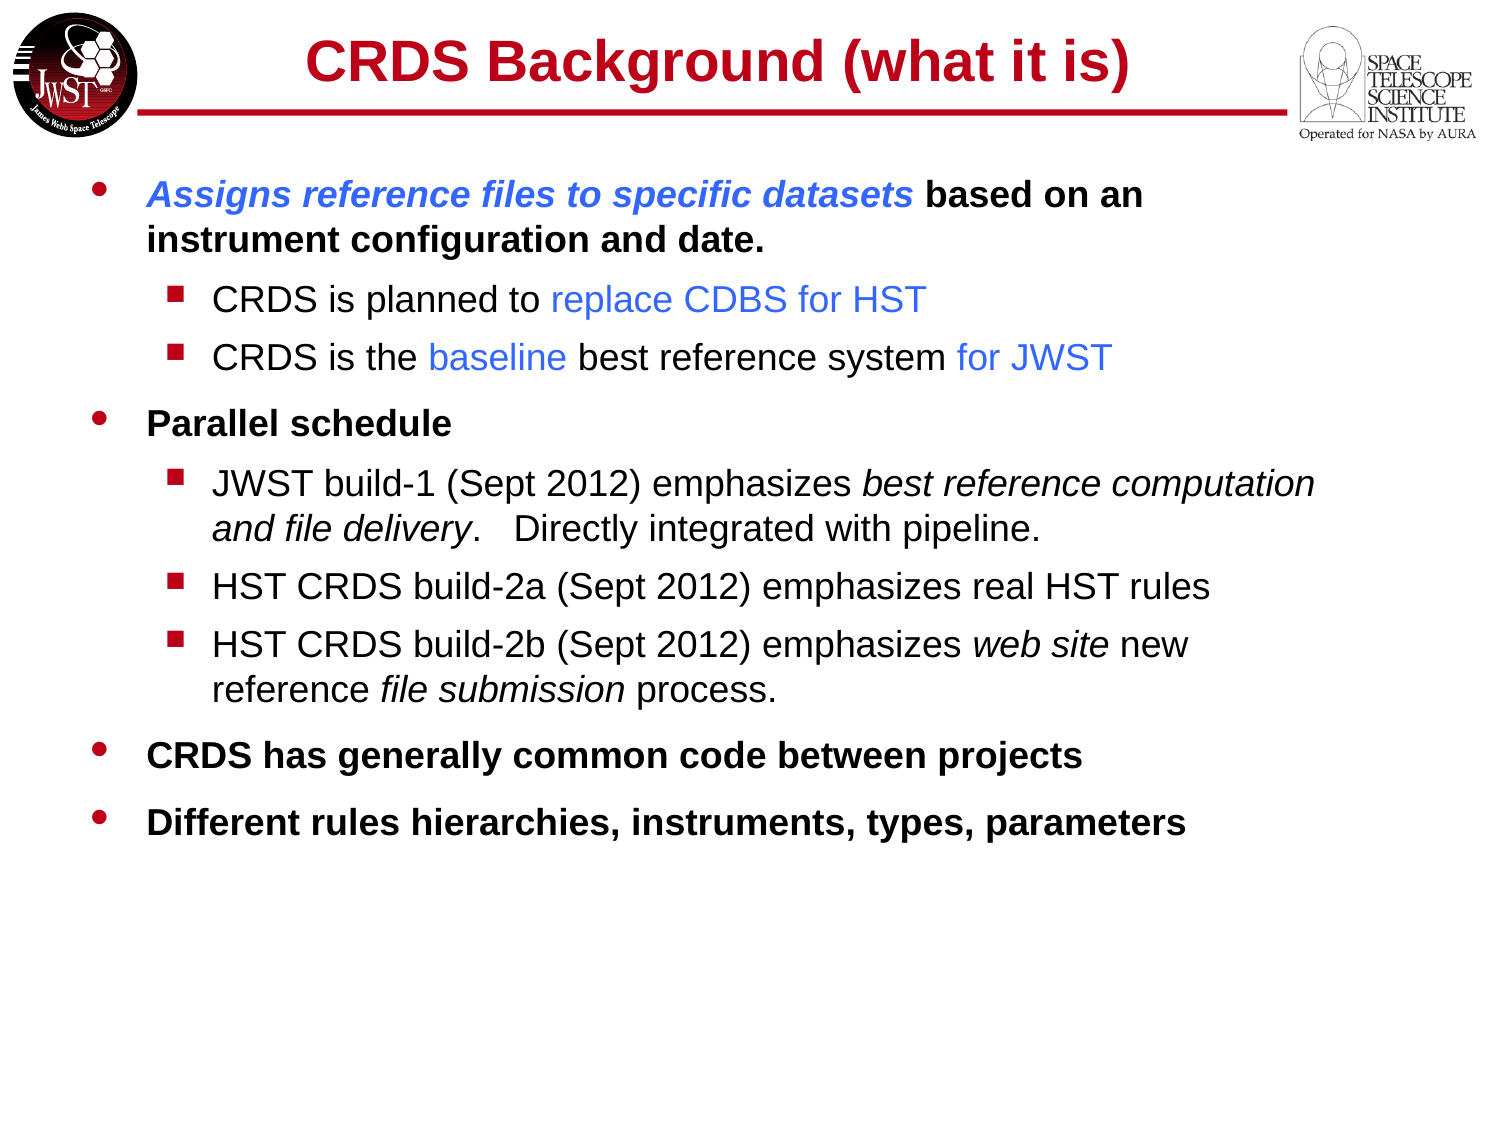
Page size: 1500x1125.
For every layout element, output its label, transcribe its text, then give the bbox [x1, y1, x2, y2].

list Assigns reference files to specific datasets based on an instrument configuration and date. CRDS is planned to replace CDBS for HST CRDS is the baseline best reference system for JWST Parallel schedule JWST build-1 (Sept 2012) emphasizes best reference computation and file delivery. Directly integrated with pipeline. HST CRDS build-2a (Sept 2012) emphasizes real HST rules HST CRDS build-2b (Sept 2012) emphasizes web site new reference file submission process. CRDS has generally common code between projects Different rules hierarchies, instruments, types, parameters [74, 162, 1350, 563]
picture [1299, 25, 1476, 141]
title CRDS Background (what it is) [149, 24, 1288, 92]
